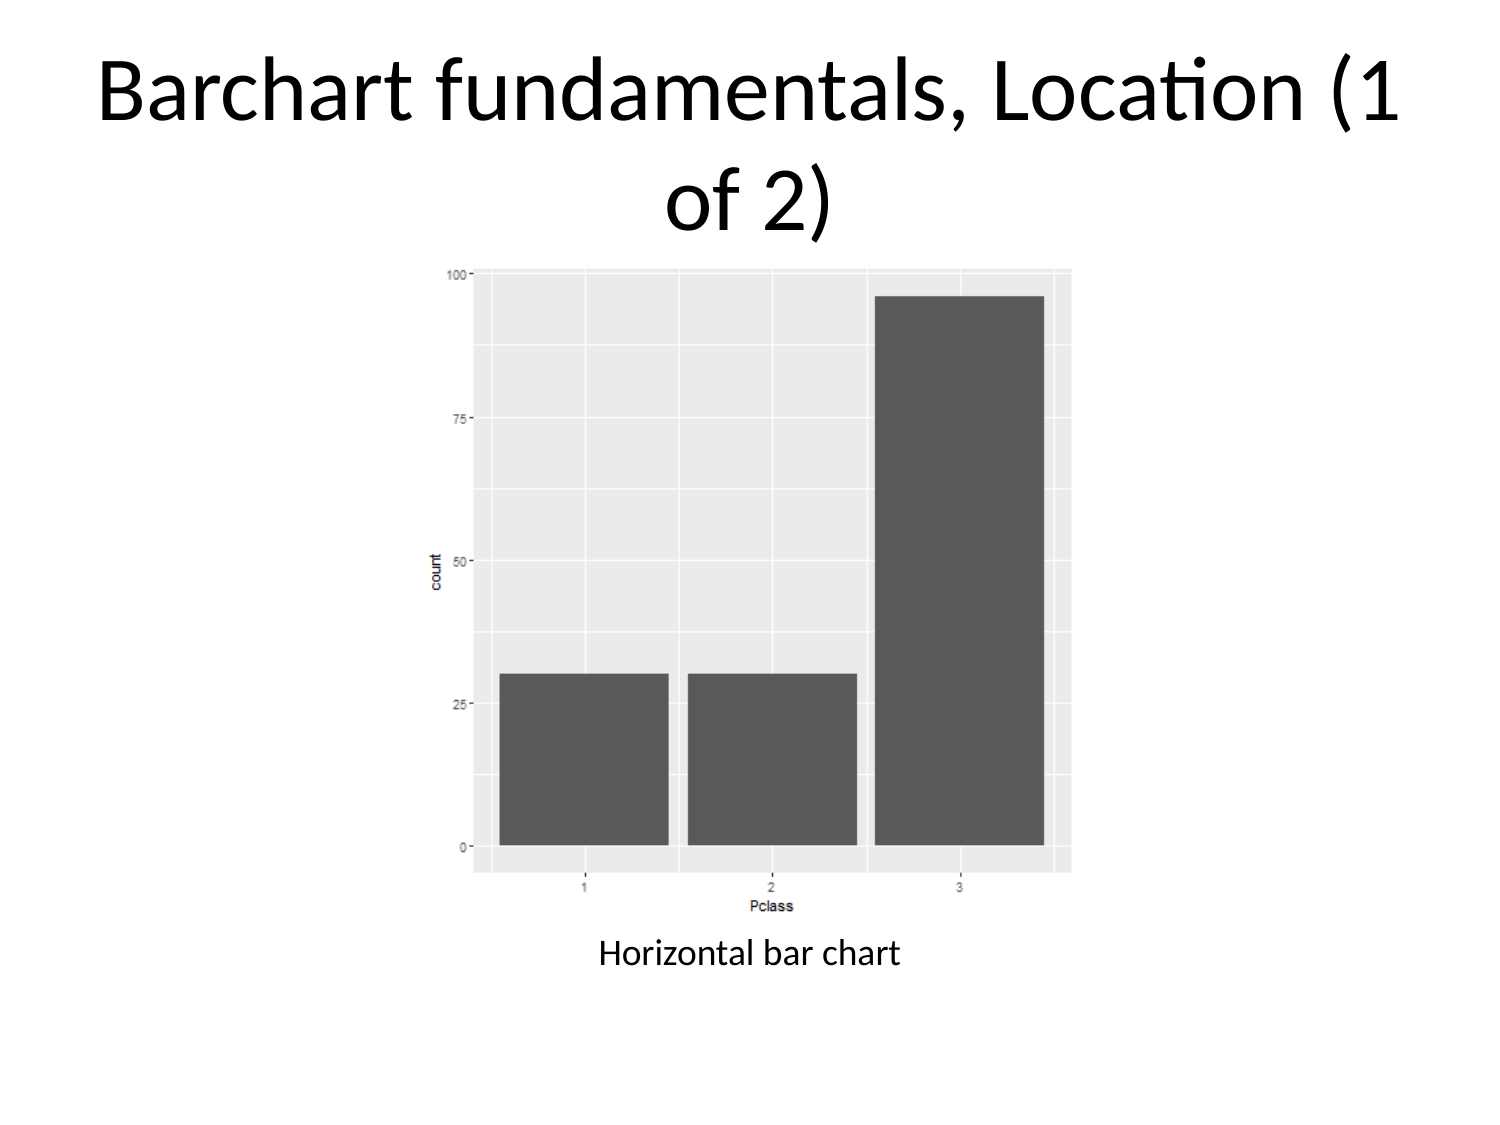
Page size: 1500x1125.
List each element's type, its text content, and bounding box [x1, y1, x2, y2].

picture [420, 262, 1080, 921]
text_box Horizontal bar chart [74, 920, 1425, 1005]
title Barchart fundamentals, Location (1 of 2) [75, 45, 1425, 233]
